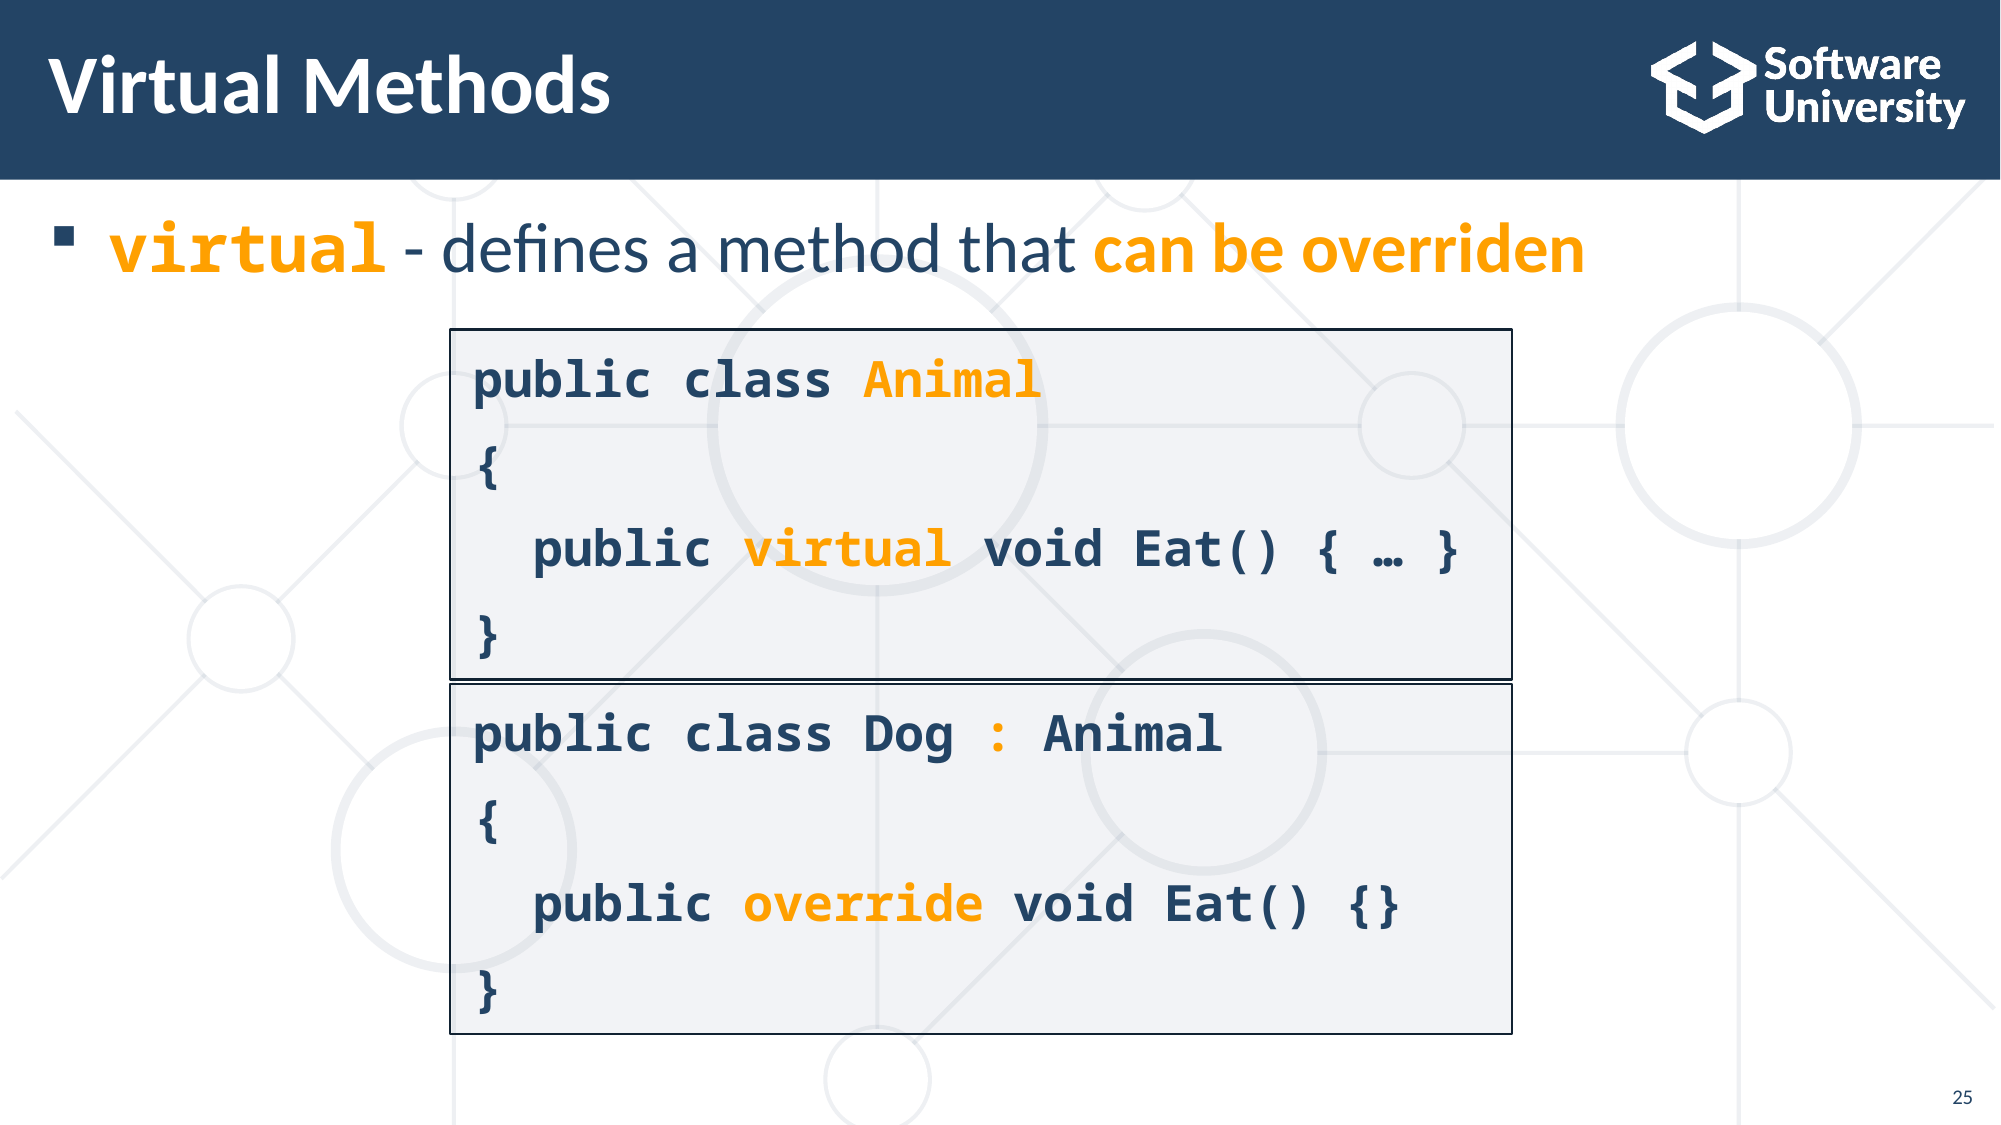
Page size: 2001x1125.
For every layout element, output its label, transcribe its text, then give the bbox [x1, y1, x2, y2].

picture [1651, 41, 1966, 134]
list virtual - defines a method that can be overriden [31, 196, 1970, 1104]
text_box public class Animal { public virtual void Eat() { … } } [449, 329, 1513, 680]
slide_number 25 [1927, 1067, 1989, 1117]
title Virtual Methods [31, 16, 1625, 162]
text_box public class Dog : Animal { public override void Eat() {} } [450, 683, 1513, 1034]
